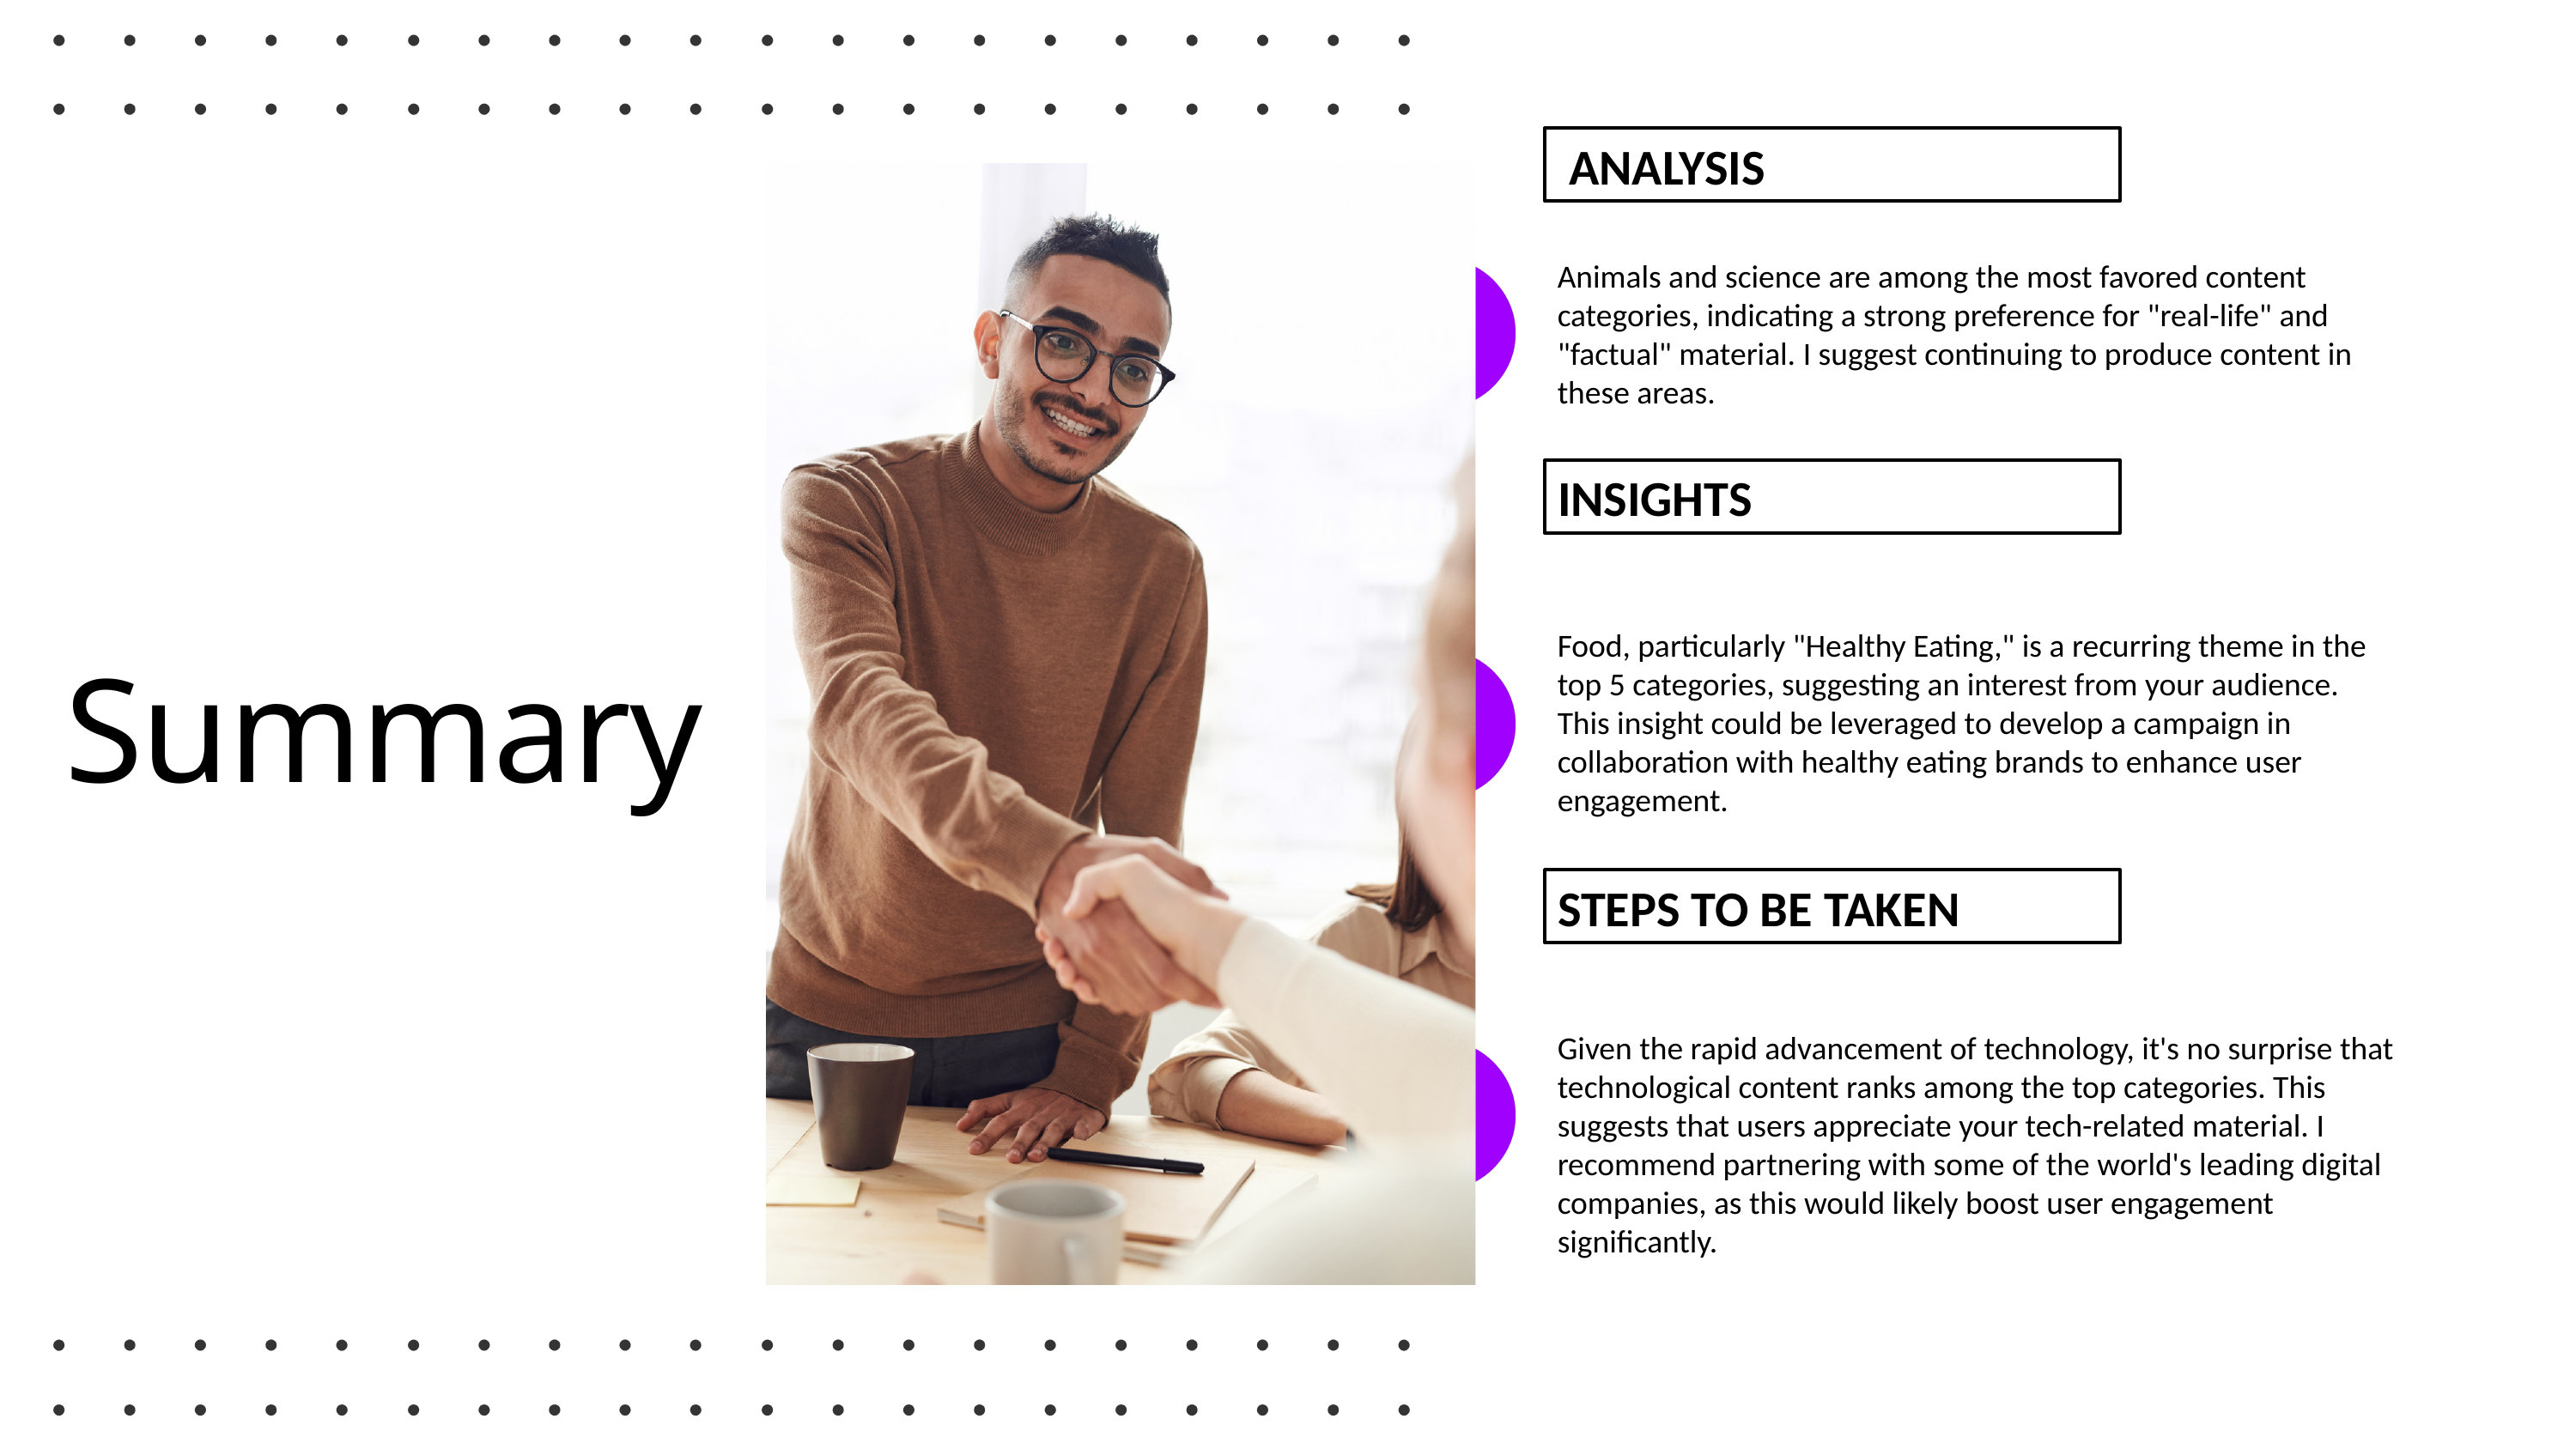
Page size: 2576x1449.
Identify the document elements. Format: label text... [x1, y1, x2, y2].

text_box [1631, 943, 2432, 1066]
text_box Animals and science are among the most favored content categories, indicating a strong preference for "real-life" and "factual" material. I suggest continuing to produce content in these areas. [1544, 248, 2389, 416]
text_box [46, 1335, 1414, 1449]
text_box Food, particularly "Healthy Eating," is a recurring theme in the top 5 categories, suggesting an interest from your audience. This insight could be leveraged to develop a campaign in collaboration with healthy eating brands to enhance user engagement. [1544, 618, 2389, 825]
picture [765, 163, 1562, 1286]
text_box INSIGHTS [1543, 458, 2122, 535]
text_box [46, 0, 1414, 118]
text_box STEPS TO BE TAKEN [1543, 868, 2122, 944]
text_box Given the rapid advancement of technology, it's no surprise that technological content ranks among the top categories. This suggests that users appreciate your tech-related material. I recommend partnering with some of the world's leading digital companies, as this would likely boost user engagement significantly. [1544, 1021, 2434, 1266]
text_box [1631, 221, 2432, 345]
text_box ANALYSIS [1543, 126, 2122, 203]
text_box Summary [64, 639, 727, 811]
